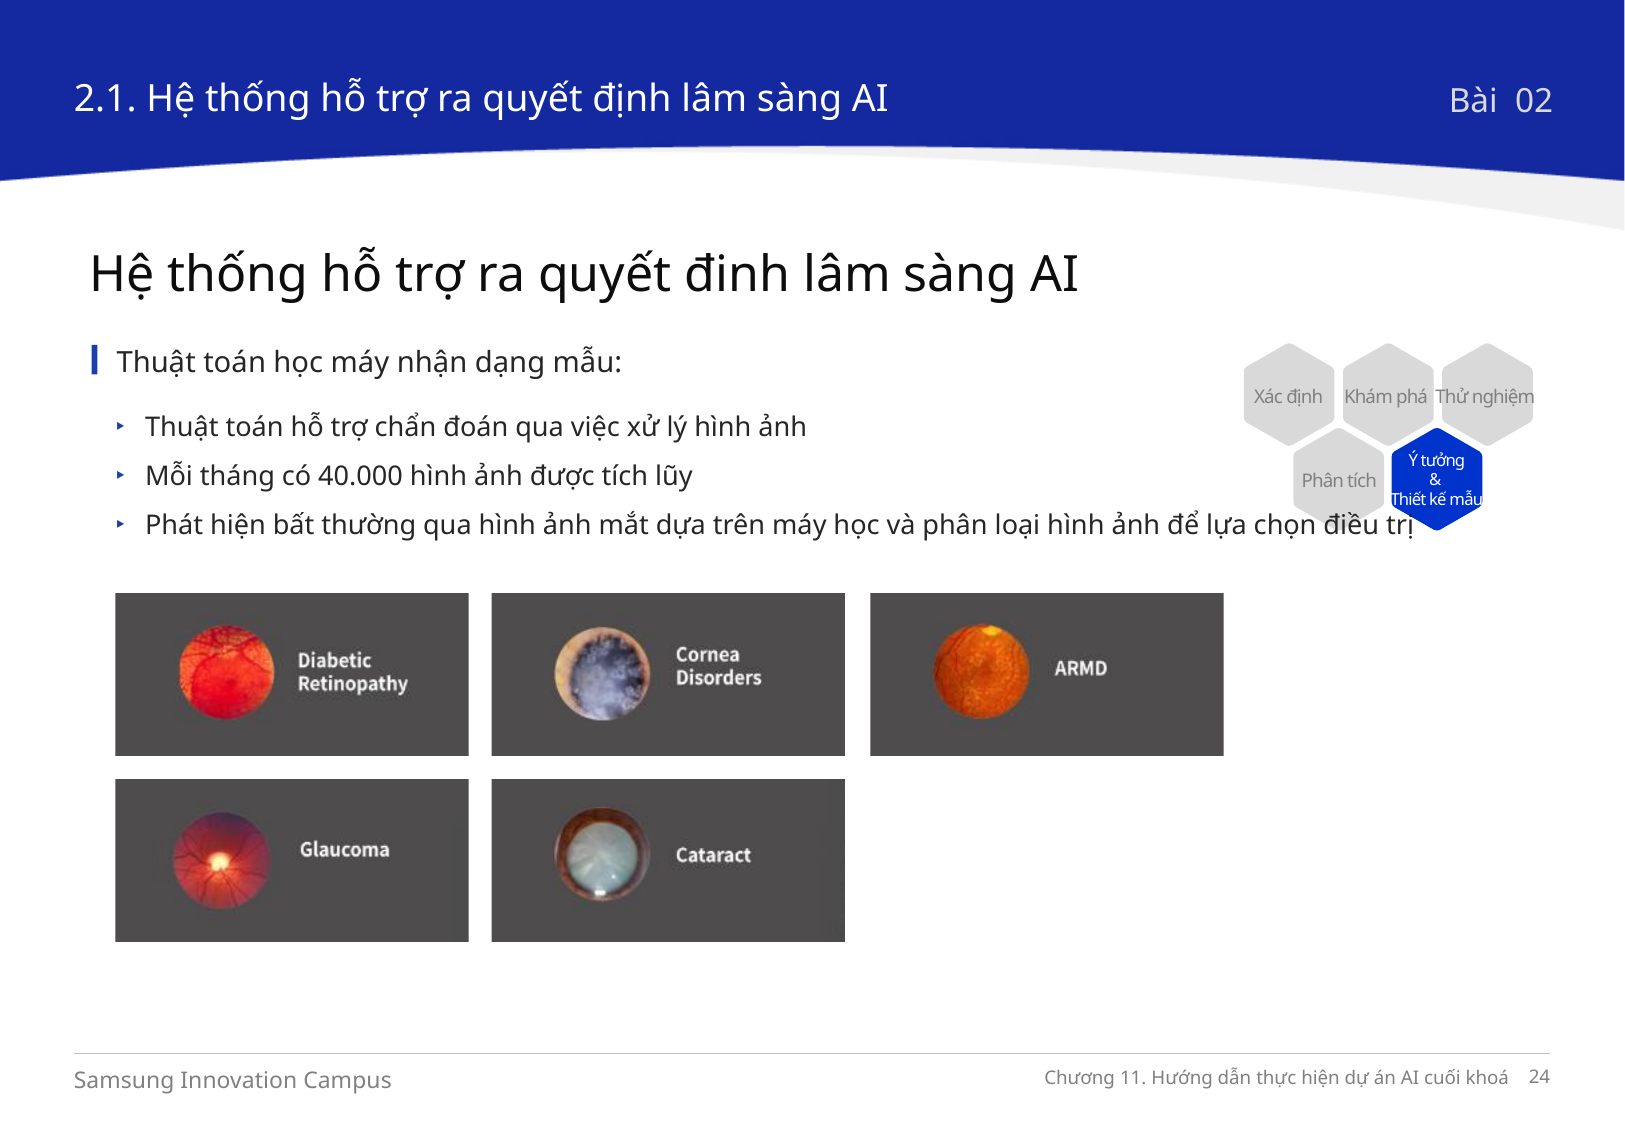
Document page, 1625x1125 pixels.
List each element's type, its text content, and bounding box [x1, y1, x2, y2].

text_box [91, 343, 1240, 379]
picture [0, 0, 1625, 1125]
text_box Hệ thống hỗ trợ ra quyết đinh lâm sàng AI [89, 241, 1534, 303]
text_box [115, 593, 1224, 942]
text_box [1240, 343, 1546, 531]
text_box Thuật toán hỗ trợ chẩn đoán qua việc xử lý hình ảnh Mỗi tháng có 40.000 hình ảnh được tích lũy Phát hiện bất thường qua hình ảnh mắt dựa trên máy học và phân loại hình ảnh để lựa chọn điều trị [114, 397, 1534, 553]
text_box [73, 73, 1554, 120]
